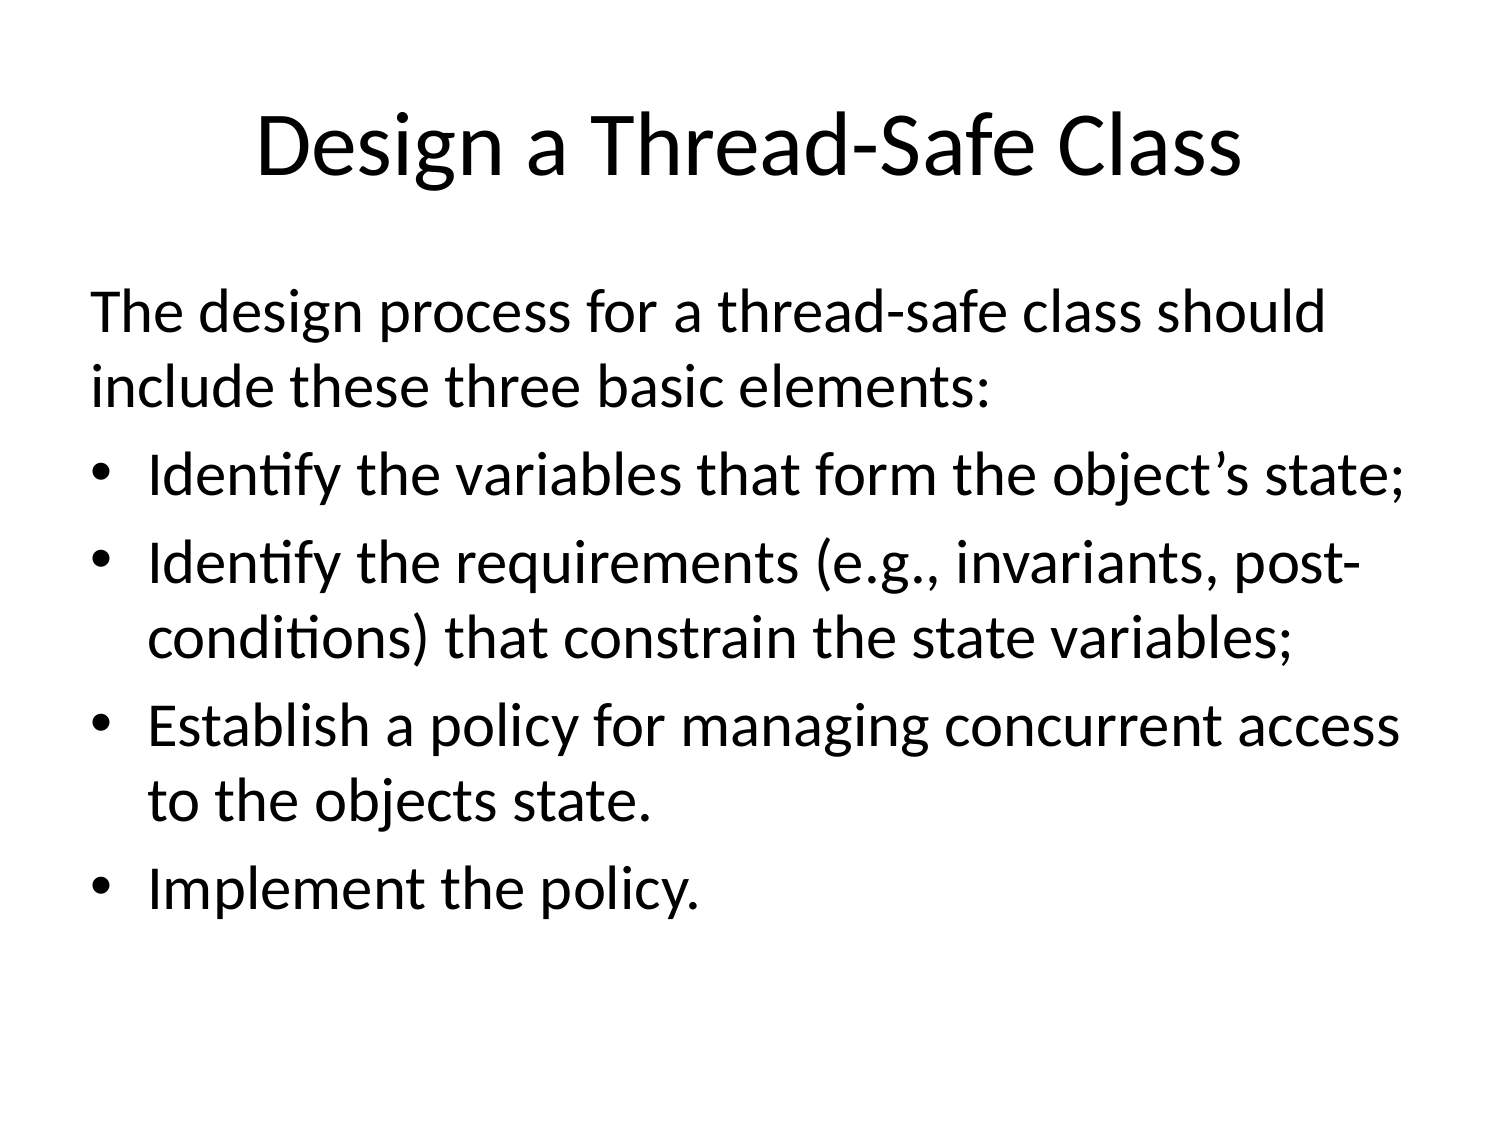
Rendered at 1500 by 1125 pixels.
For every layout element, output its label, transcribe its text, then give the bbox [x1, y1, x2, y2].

title Design a Thread-Safe Class [75, 45, 1425, 233]
list The design process for a thread-safe class should include these three basic elements: Identify the variables that form the object’s state; Identify the requirements (e.g., invariants, post-conditions) that constrain the state variables; Establish a policy for managing concurrent access to the objects state. Implement the policy. [75, 262, 1425, 1005]
